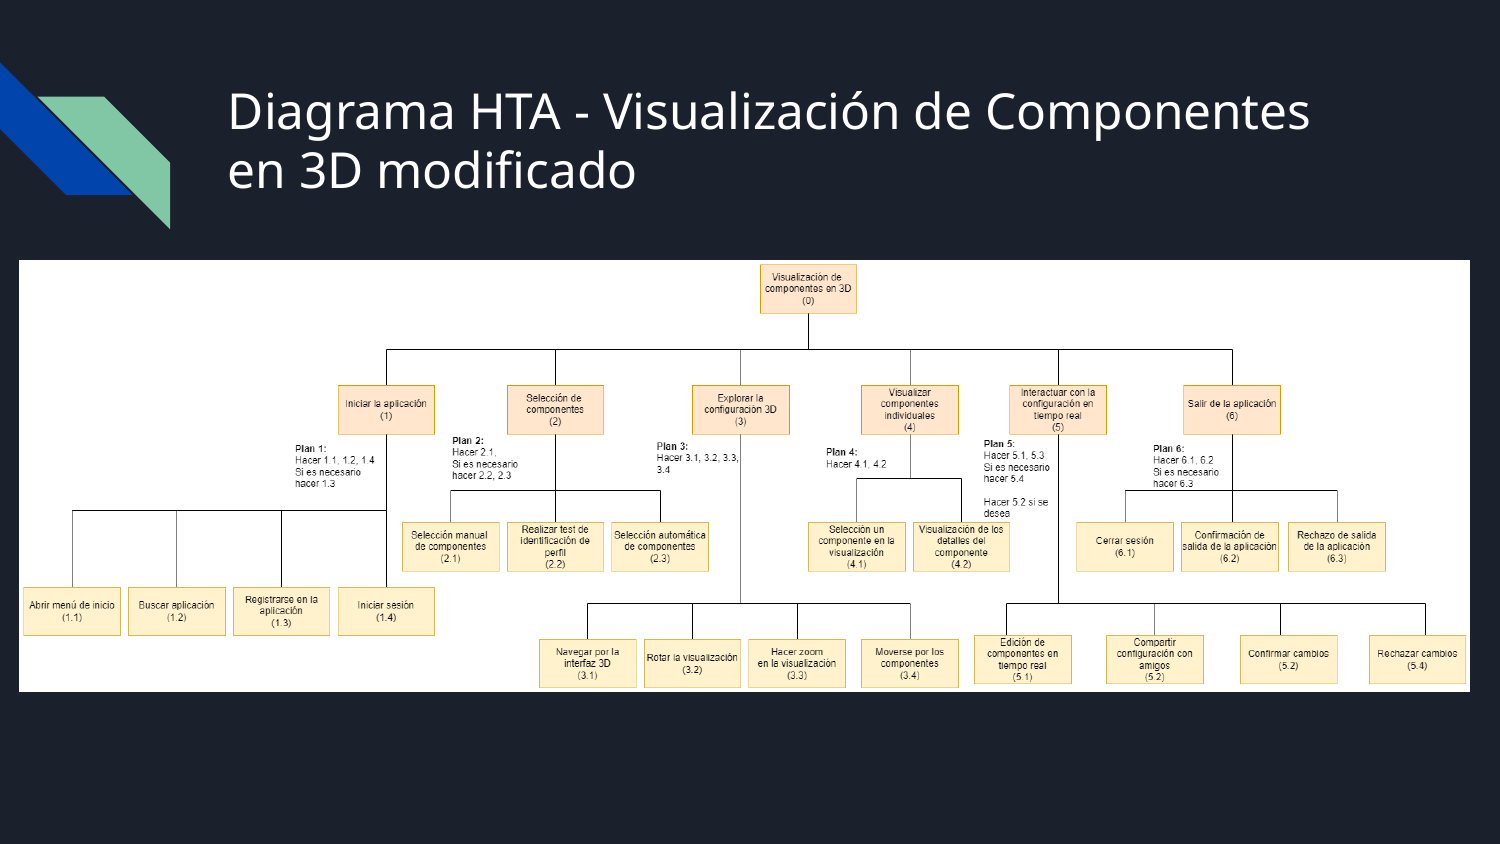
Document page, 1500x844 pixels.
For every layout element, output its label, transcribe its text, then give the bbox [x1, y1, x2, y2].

picture [19, 260, 1470, 693]
title Diagrama HTA - Visualización de Componentes en 3D modificado [212, 64, 1368, 215]
